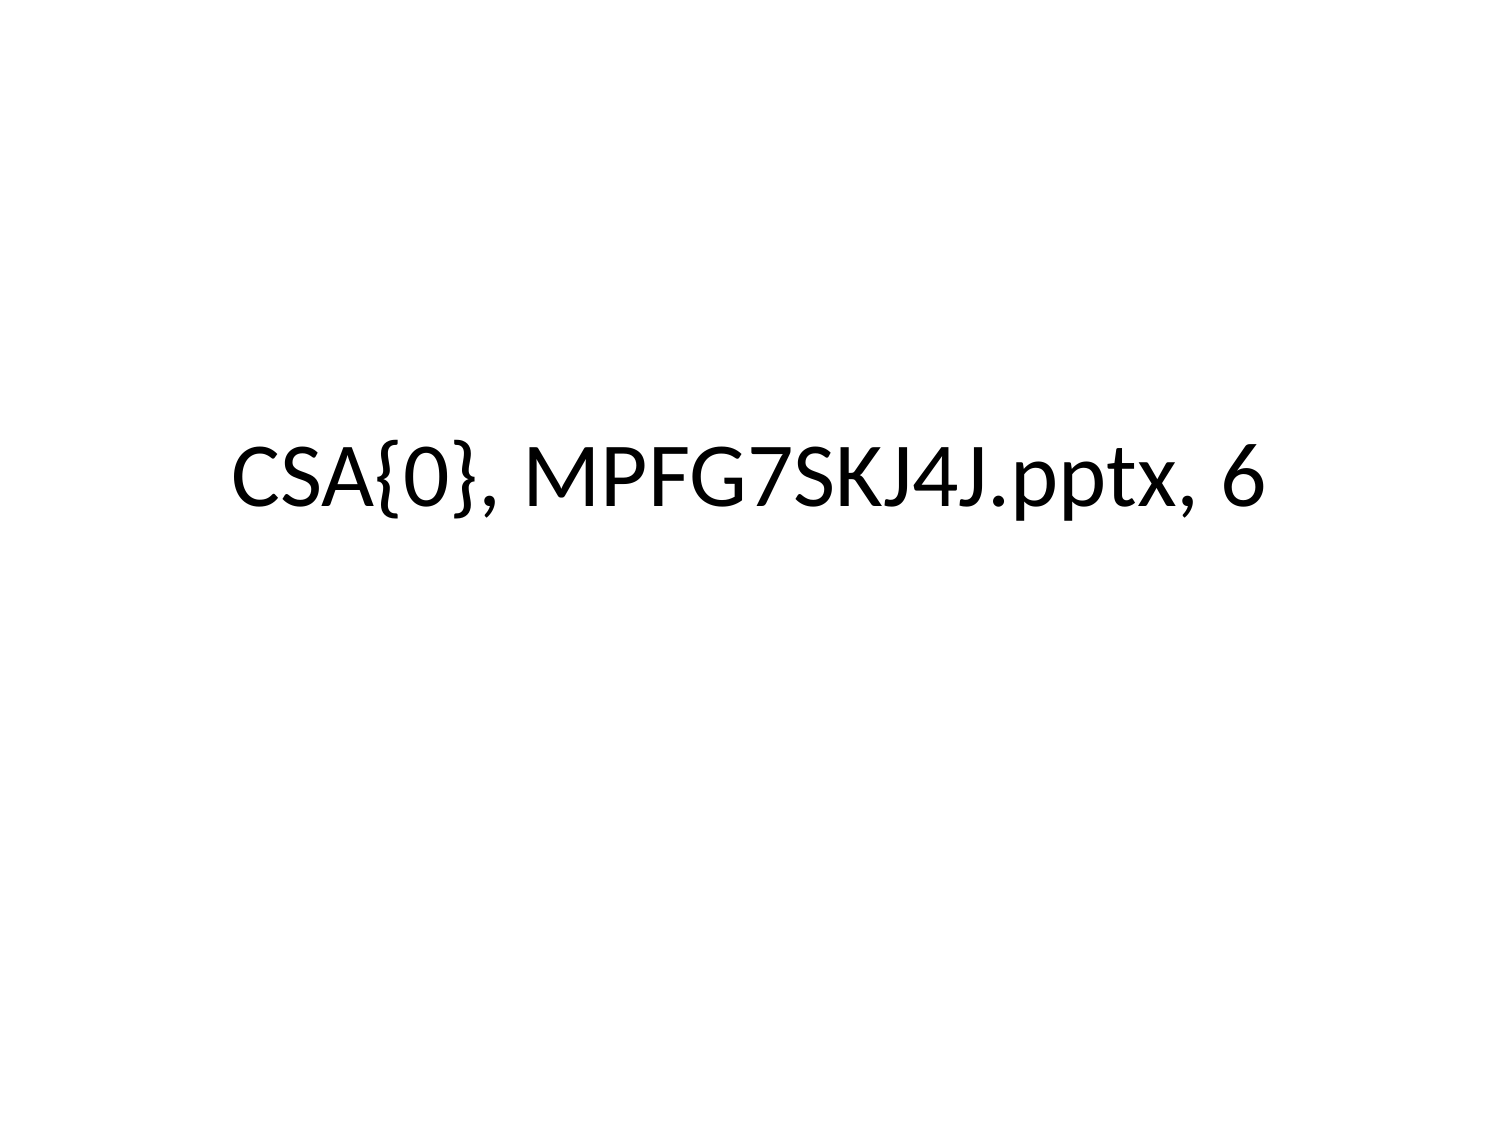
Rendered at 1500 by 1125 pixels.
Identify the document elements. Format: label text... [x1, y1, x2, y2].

title CSA{0}, MPFG7SKJ4J.pptx, 6 [112, 349, 1388, 591]
